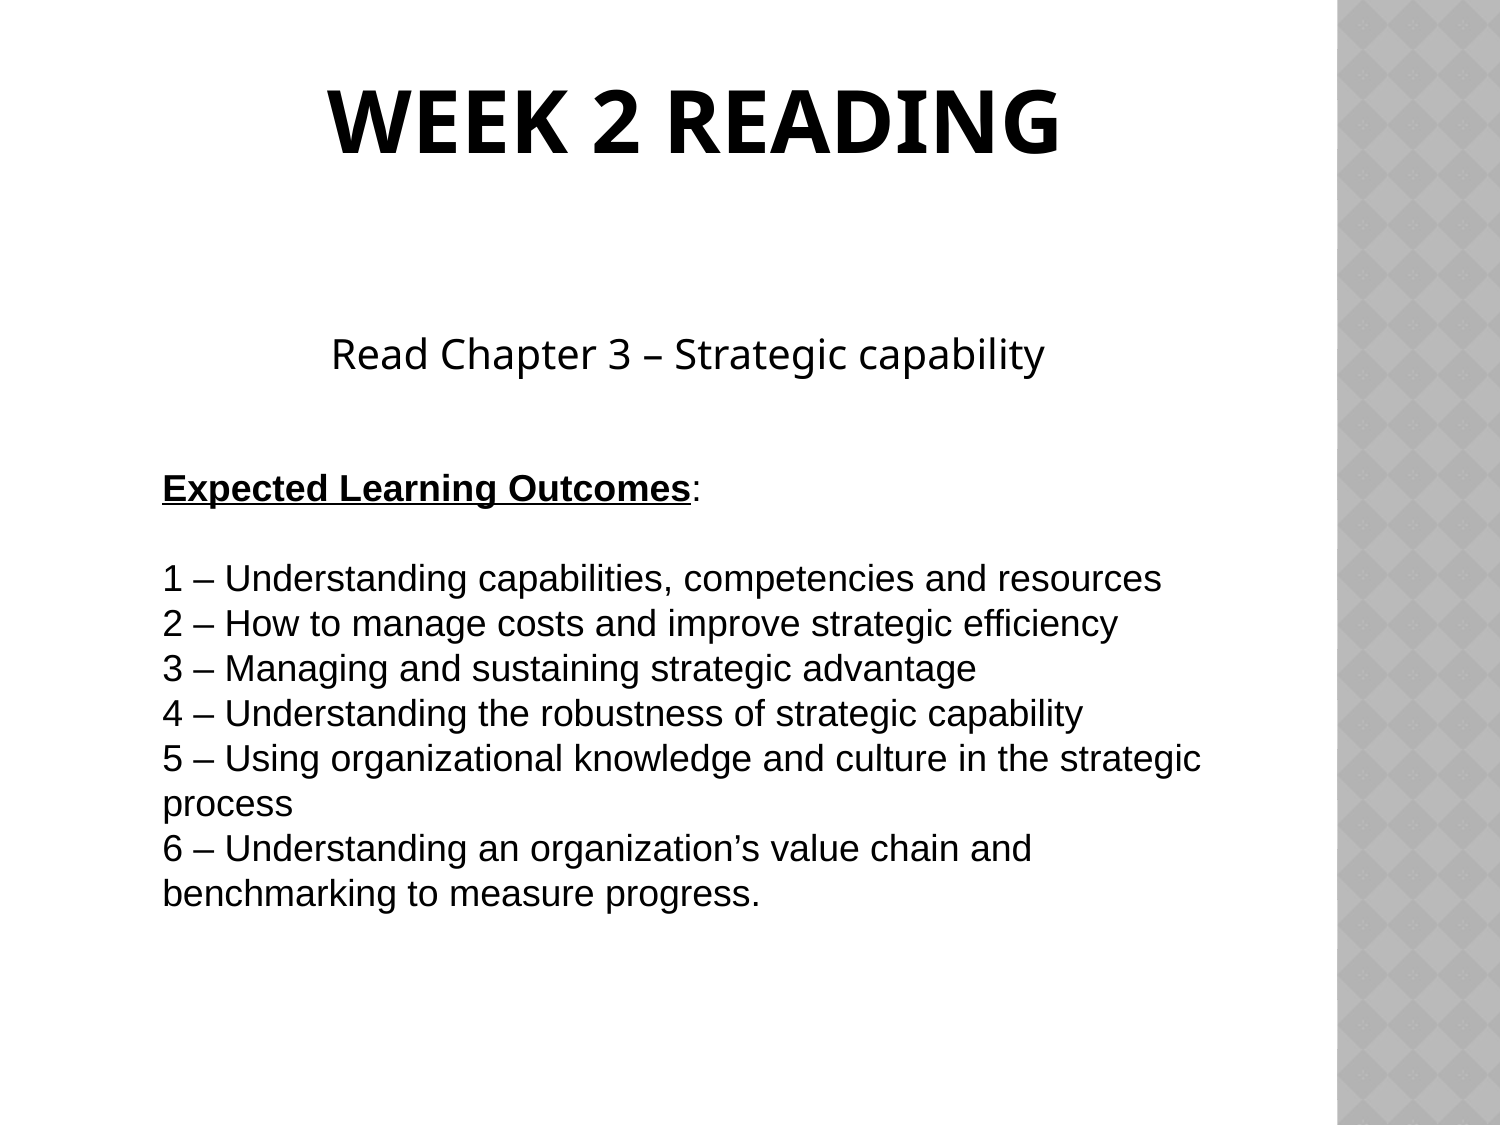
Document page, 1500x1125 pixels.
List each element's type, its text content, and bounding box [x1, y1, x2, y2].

list Read Chapter 3 – Strategic capability [174, 312, 1202, 386]
text_box Expected Learning Outcomes: 1 – Understanding capabilities, competencies and resources 2 – How to manage costs and improve strategic efficiency 3 – Managing and sustaining strategic advantage 4 – Understanding the robustness of strategic capability 5 – Using organizational knowledge and culture in the strategic process 6 – Understanding an organization’s value chain and benchmarking to measure progress. [147, 456, 1282, 966]
title Week 2 Reading [183, 66, 1210, 190]
